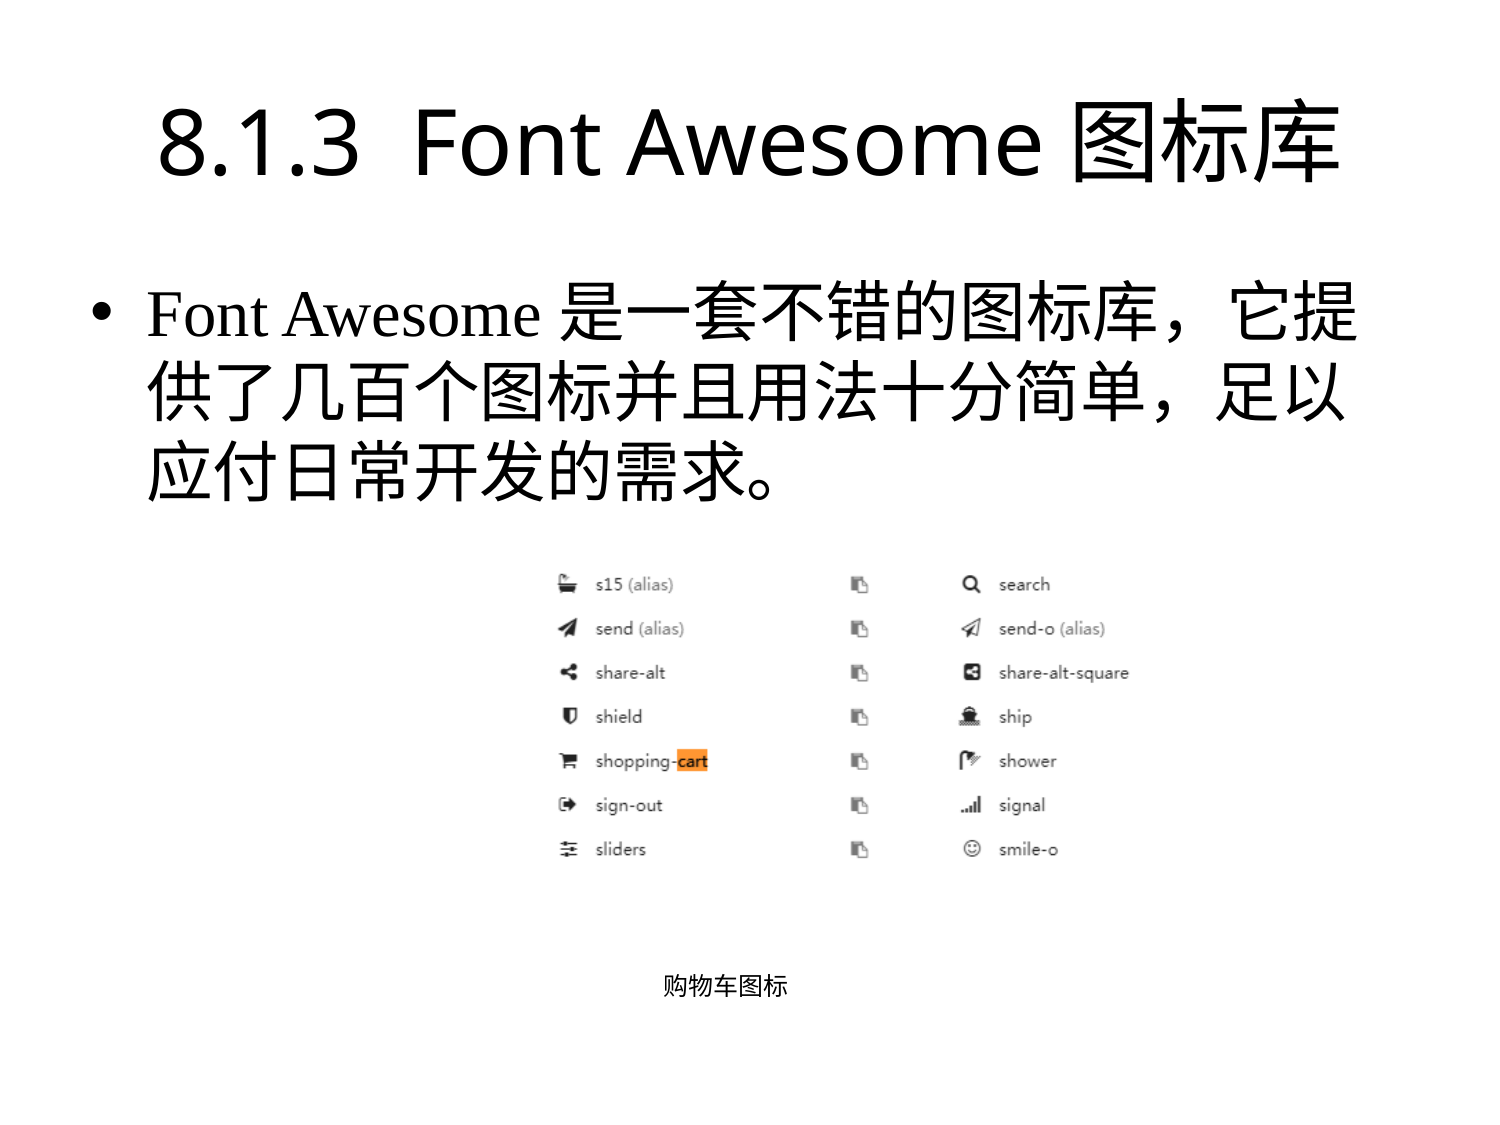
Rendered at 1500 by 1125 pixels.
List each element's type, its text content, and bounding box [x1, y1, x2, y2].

text_box 购物车图标 [604, 963, 854, 1009]
list Font Awesome是一套不错的图标库，它提供了几百个图标并且用法十分简单，足以应付日常开发的需求。 [75, 262, 1425, 1005]
picture [520, 563, 1171, 873]
title 8.1.3 Font Awesome图标库 [75, 45, 1425, 233]
